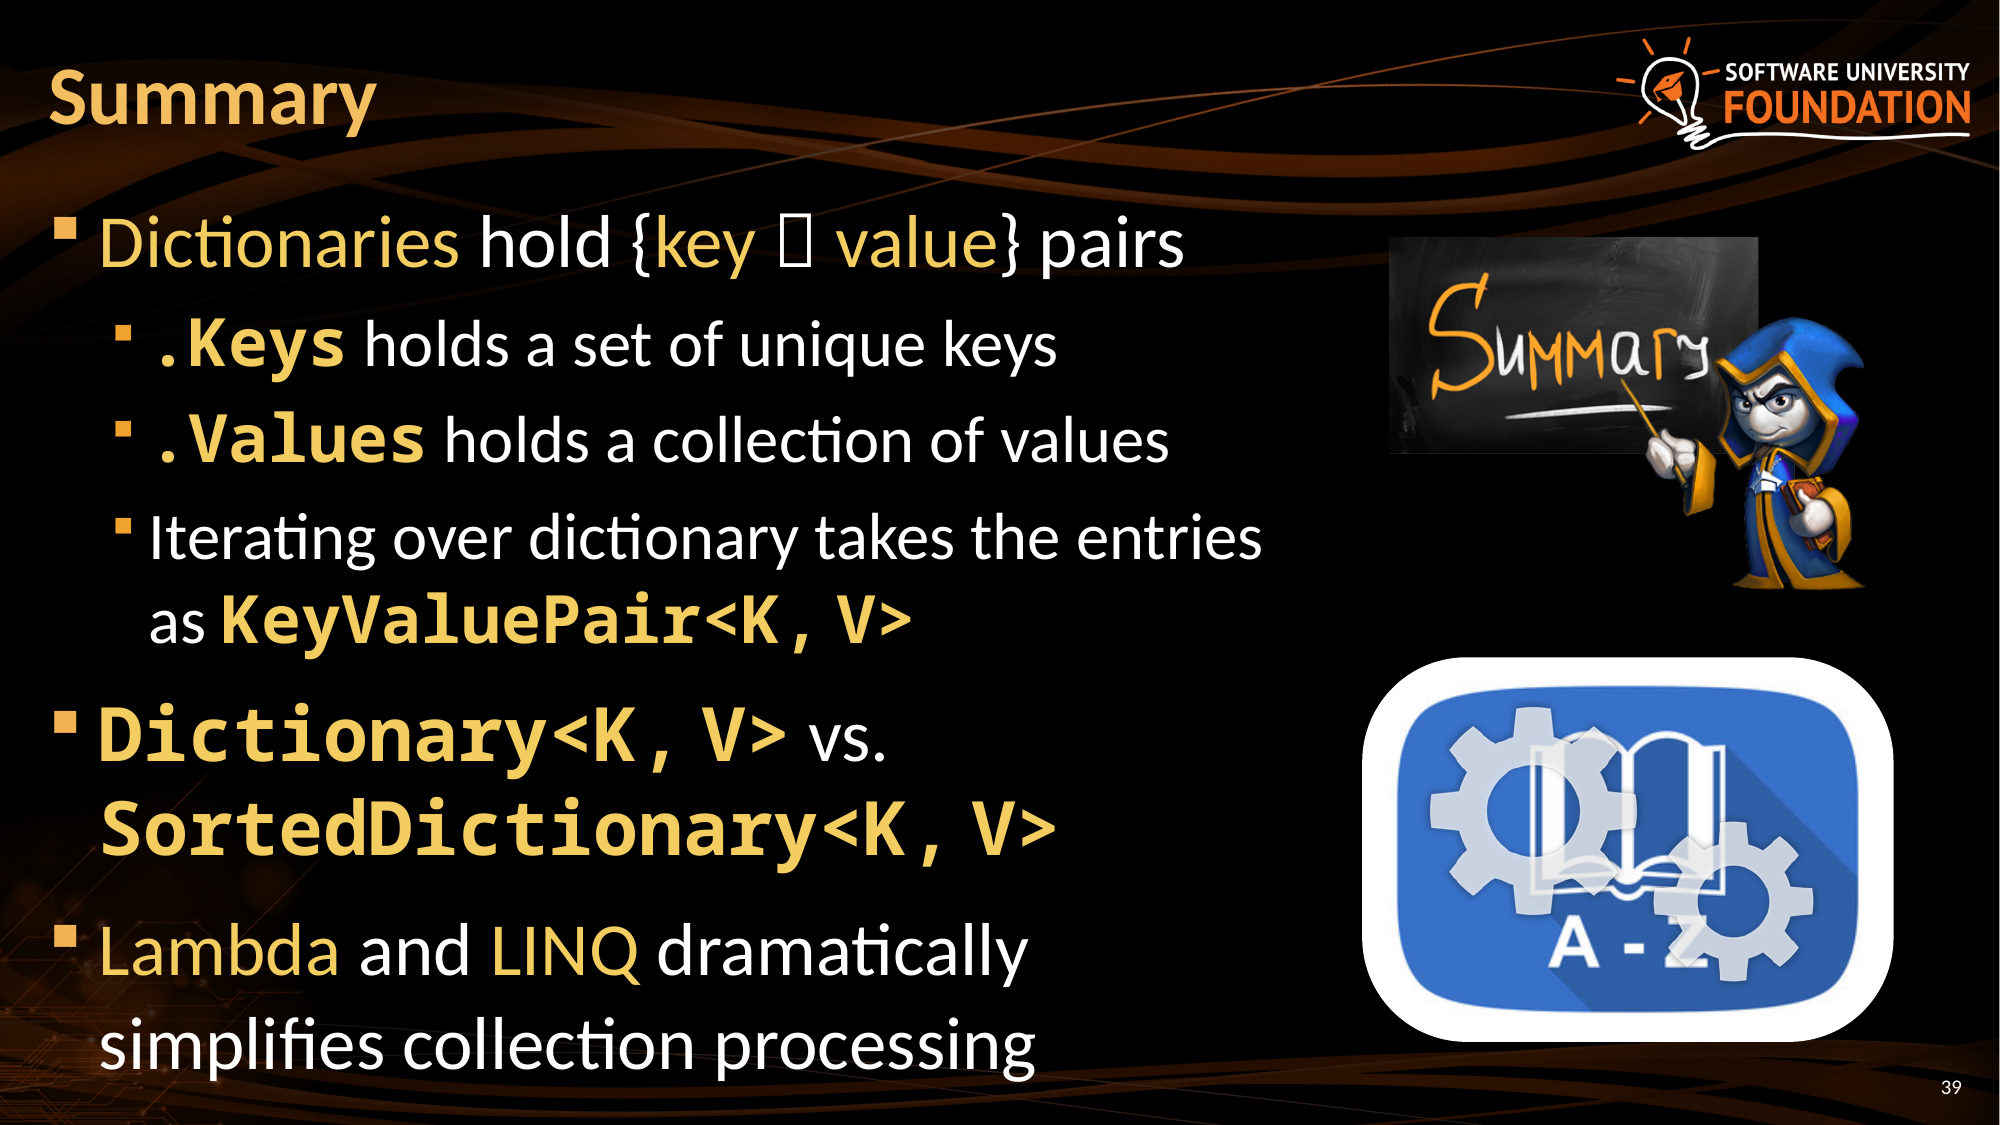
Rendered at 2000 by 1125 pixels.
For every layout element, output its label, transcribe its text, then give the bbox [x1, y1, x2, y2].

slide_number 39 [1897, 1070, 1968, 1103]
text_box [1362, 657, 1894, 1042]
list Dictionaries hold {key  value} pairs .Keys holds a set of unique keys .Values holds a collection of values Iterating over dictionary takes the entries as KeyValuePair<K, V> Dictionary<K, V> vs. SortedDictionary<K, V> Lambda and LINQ dramatically simplifies collection processing [31, 189, 1325, 1097]
picture [0, 0, 2000, 1125]
title Summary [30, 6, 1602, 189]
